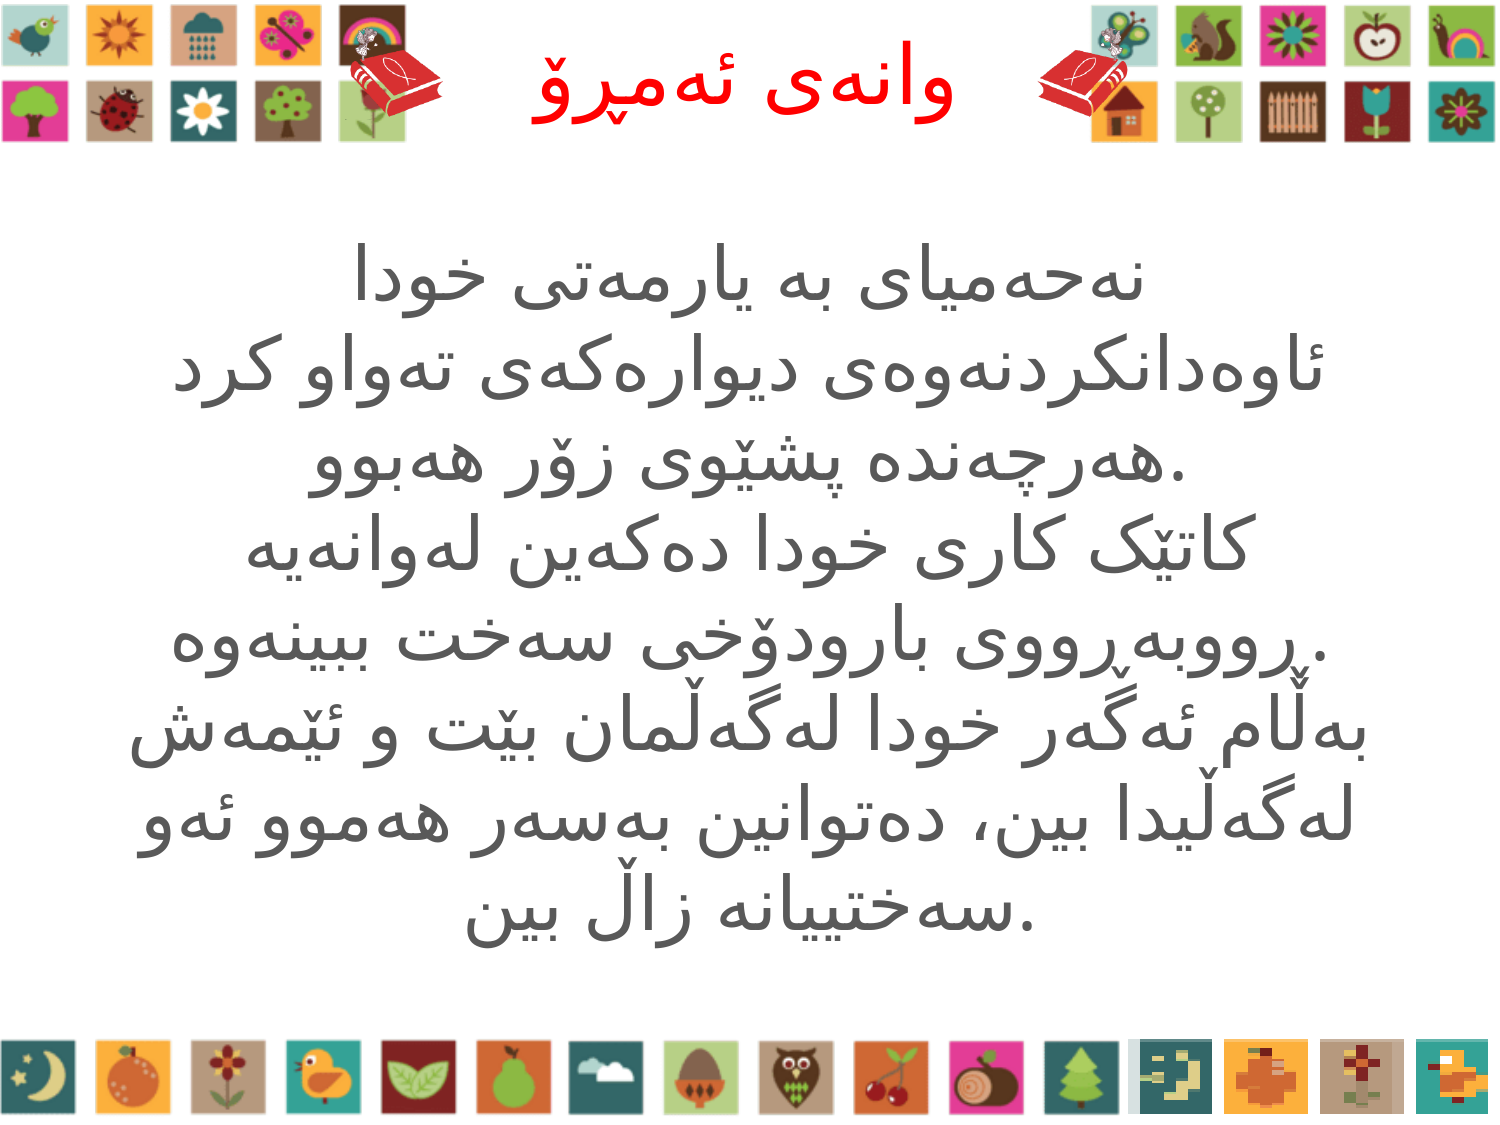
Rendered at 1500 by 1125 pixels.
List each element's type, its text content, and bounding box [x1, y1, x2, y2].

text_box وانەی ئەمڕۆ [425, 13, 1077, 129]
picture [0, 3, 475, 150]
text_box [0, 1028, 1500, 1118]
picture [1005, 3, 1500, 150]
text_box نەحەمیای بە یارمەتی خودا ئاوەدانکردنەوەی دیوارەکەی تەواو کرد هەرچەندە پشێوی زۆر هەبوو. کاتێک کاری خودا دەکەین لەوانەیە ڕووبەڕووی بارودۆخی سەخت ببینەوە. بەڵام ئەگەر خودا لەگەڵمان بێت و ئێمەش لەگەڵیدا بین، دەتوانین بەسەر هەموو ئەو سەختییانە زاڵ بین. [76, 218, 1424, 953]
